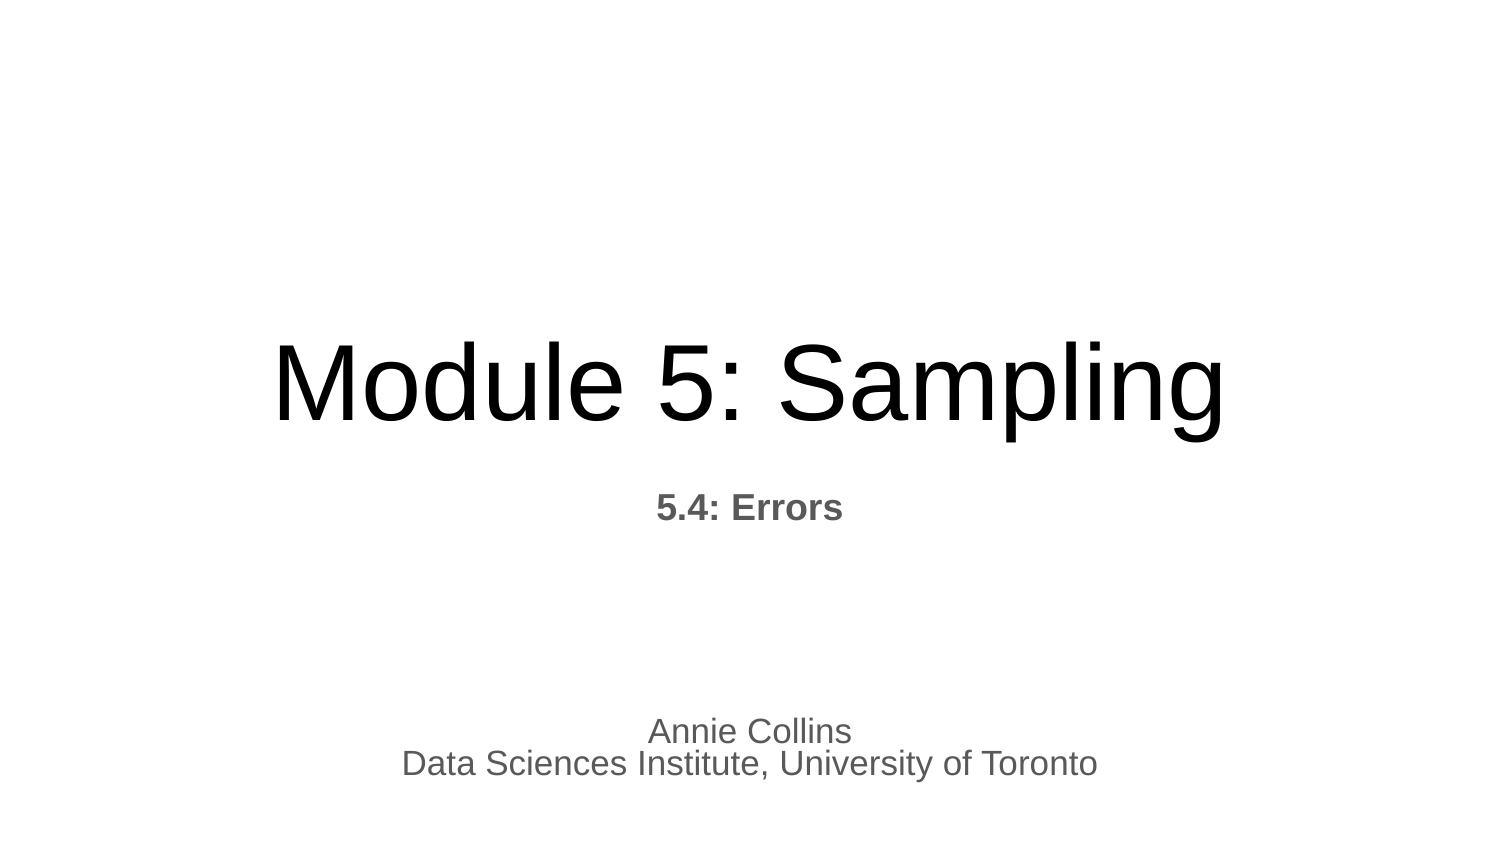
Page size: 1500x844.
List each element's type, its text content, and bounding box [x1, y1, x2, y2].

text_box Annie Collins Data Sciences Institute, University of Toronto [51, 703, 1449, 834]
subtitle 5.4: Errors [51, 464, 1449, 595]
title Module 5: Sampling [51, 122, 1449, 459]
